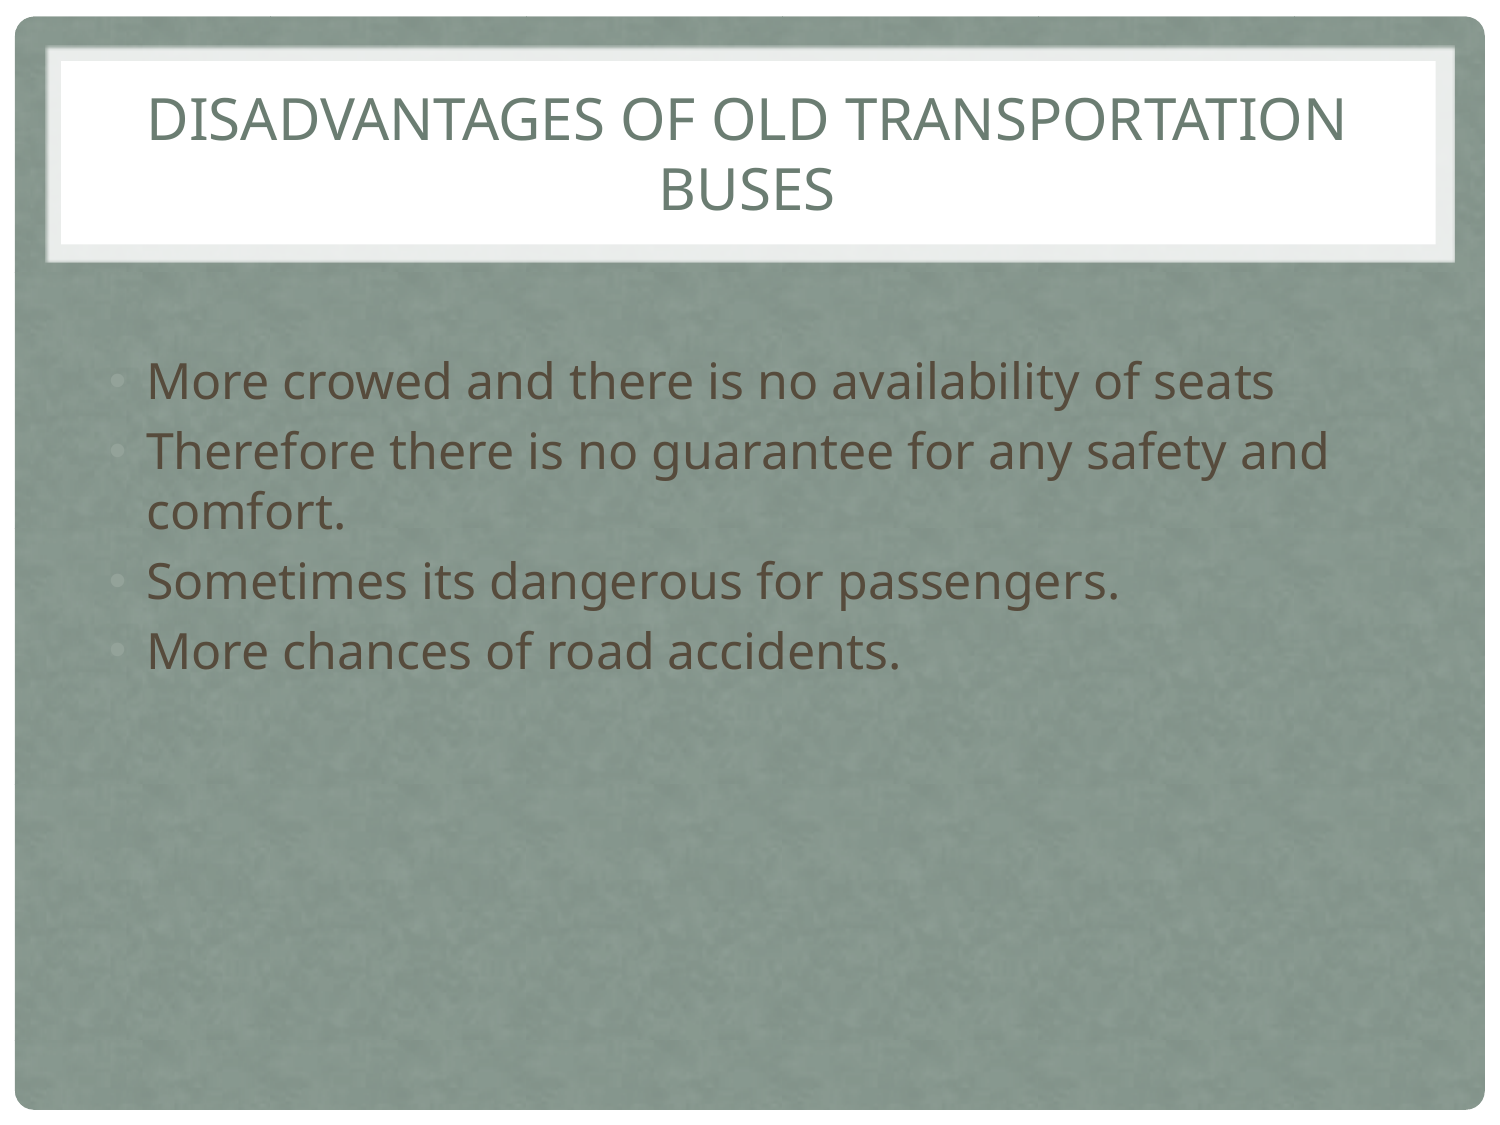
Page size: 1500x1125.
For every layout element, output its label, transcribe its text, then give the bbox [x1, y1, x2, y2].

text_box More crowed and there is no availability of seats Therefore there is no guarantee for any safety and comfort. Sometimes its dangerous for passengers. More chances of road accidents. [75, 287, 1425, 1005]
text_box Disadvantages of Old transportation buses [69, 66, 1425, 238]
picture [14, 16, 1485, 1110]
